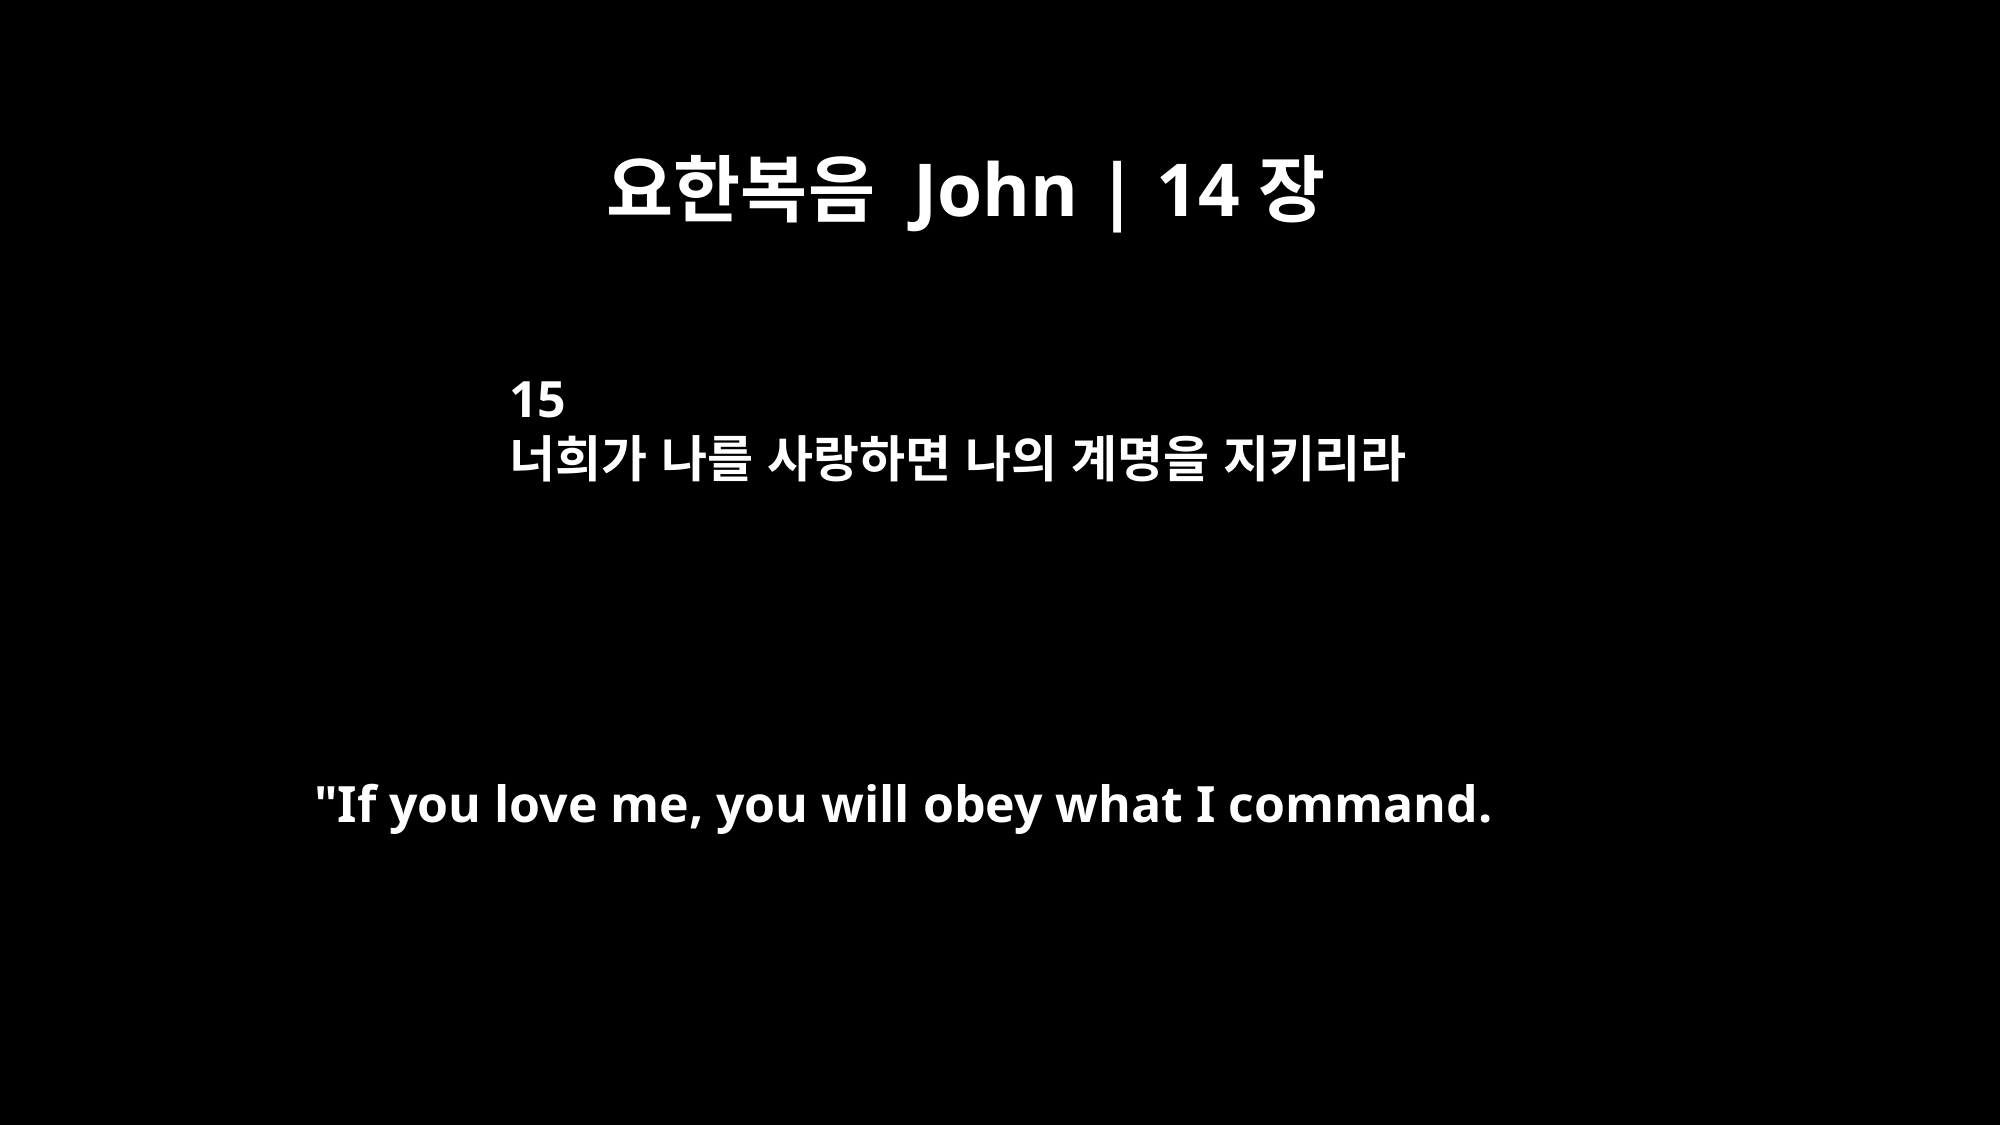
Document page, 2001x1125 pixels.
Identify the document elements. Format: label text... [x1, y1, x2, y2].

text_box 15 너희가 나를 사랑하면 나의 계명을 지키리라 [494, 359, 1423, 495]
text_box "If you love me, you will obey what I command. [299, 764, 1508, 840]
text_box 요한복음 John | 14장 [591, 136, 1341, 239]
